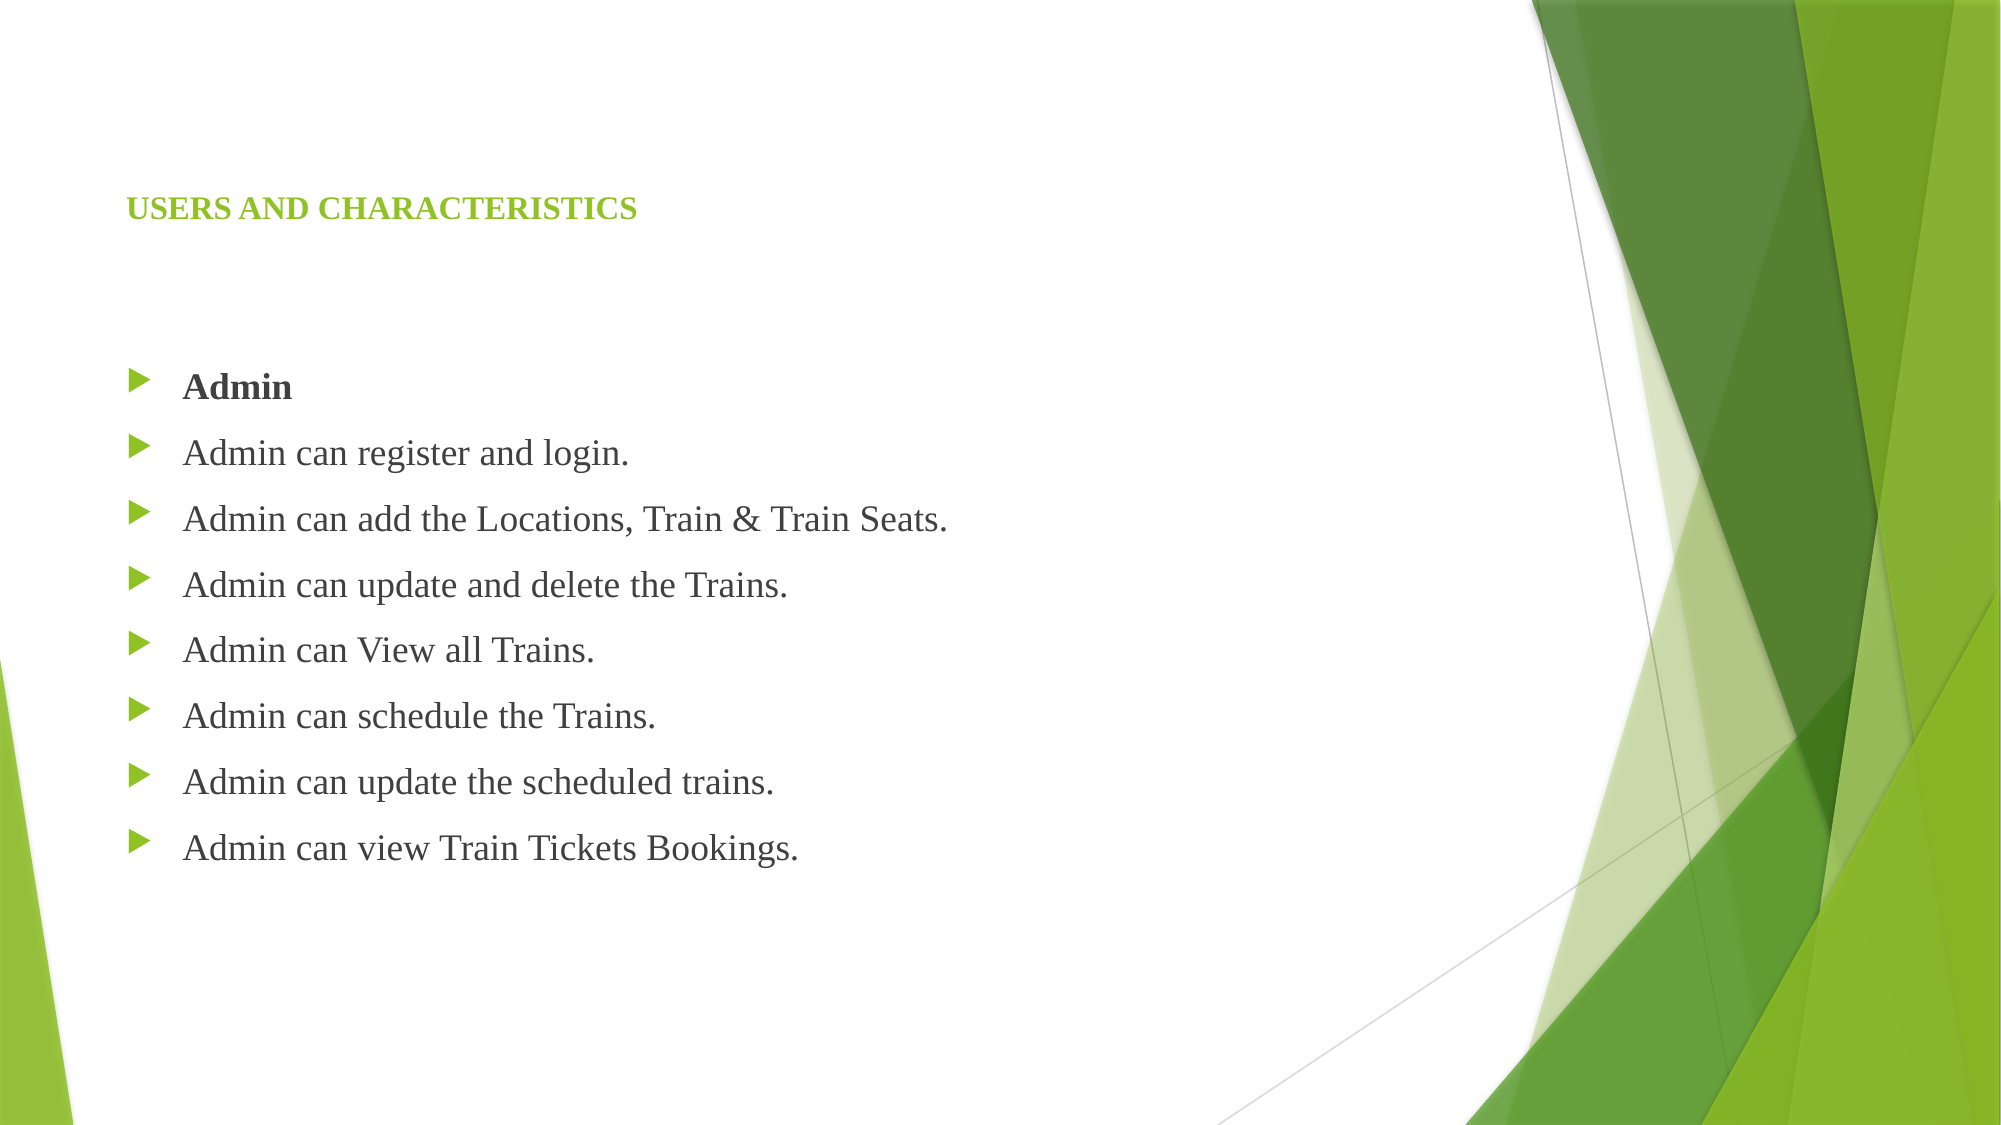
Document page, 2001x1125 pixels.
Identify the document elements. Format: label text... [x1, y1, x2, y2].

title USERS AND CHARACTERISTICS [111, 99, 1522, 317]
list Admin Admin can register and login. Admin can add the Locations, Train & Train Seats. Admin can update and delete the Trains. Admin can View all Trains. Admin can schedule the Trains. Admin can update the scheduled trains. Admin can view Train Tickets Bookings. [111, 354, 1522, 992]
